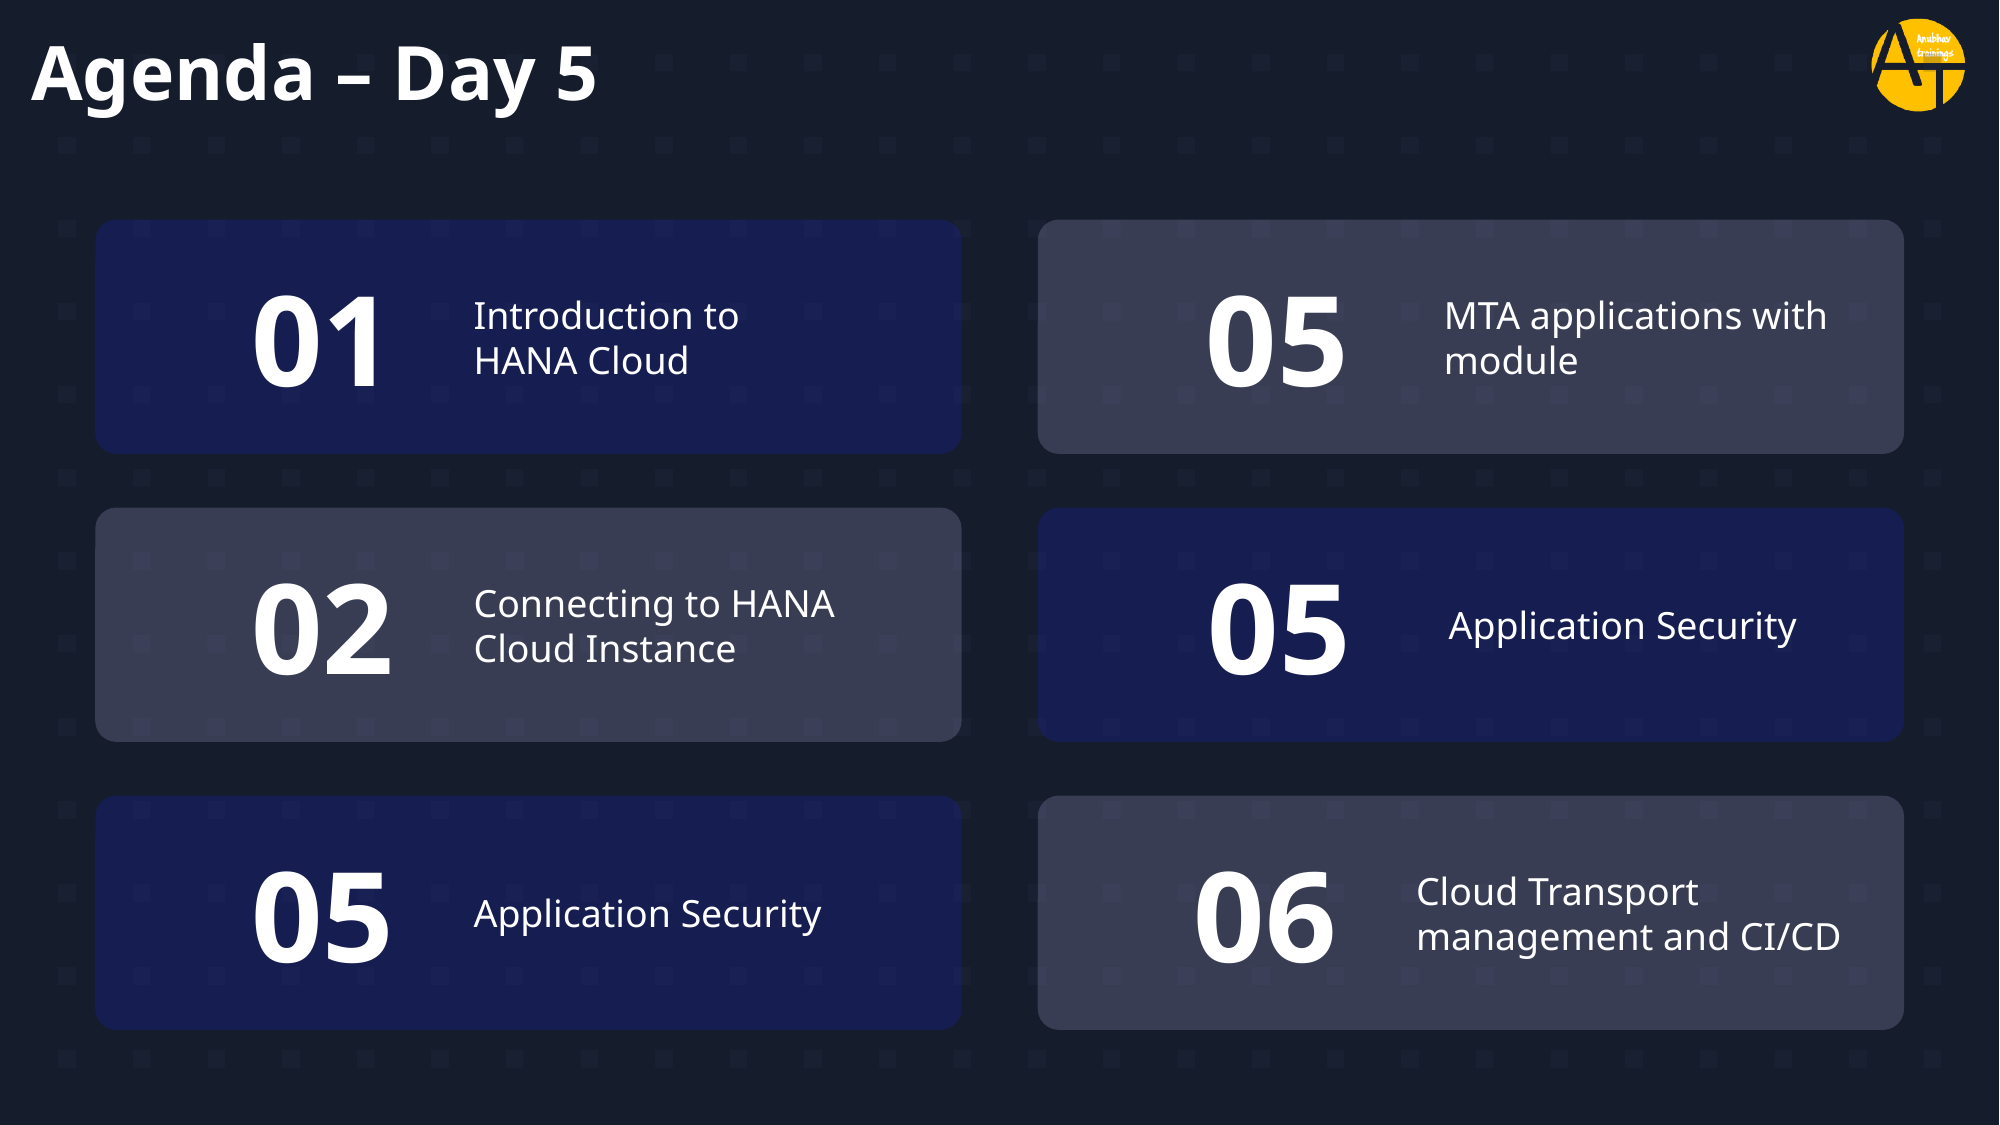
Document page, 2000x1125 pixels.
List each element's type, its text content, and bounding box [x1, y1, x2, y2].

text_box [1035, 505, 1907, 745]
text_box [1146, 260, 1863, 413]
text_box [204, 548, 853, 701]
title Agenda – Day 5 [31, 12, 1831, 129]
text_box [1146, 548, 1875, 701]
text_box [93, 505, 964, 745]
text_box [1035, 217, 1907, 456]
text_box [204, 836, 853, 989]
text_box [1146, 836, 1875, 989]
text_box [1035, 793, 1907, 1033]
text_box [93, 217, 964, 456]
picture [1862, 12, 1970, 119]
text_box [93, 793, 964, 1033]
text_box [204, 260, 853, 413]
